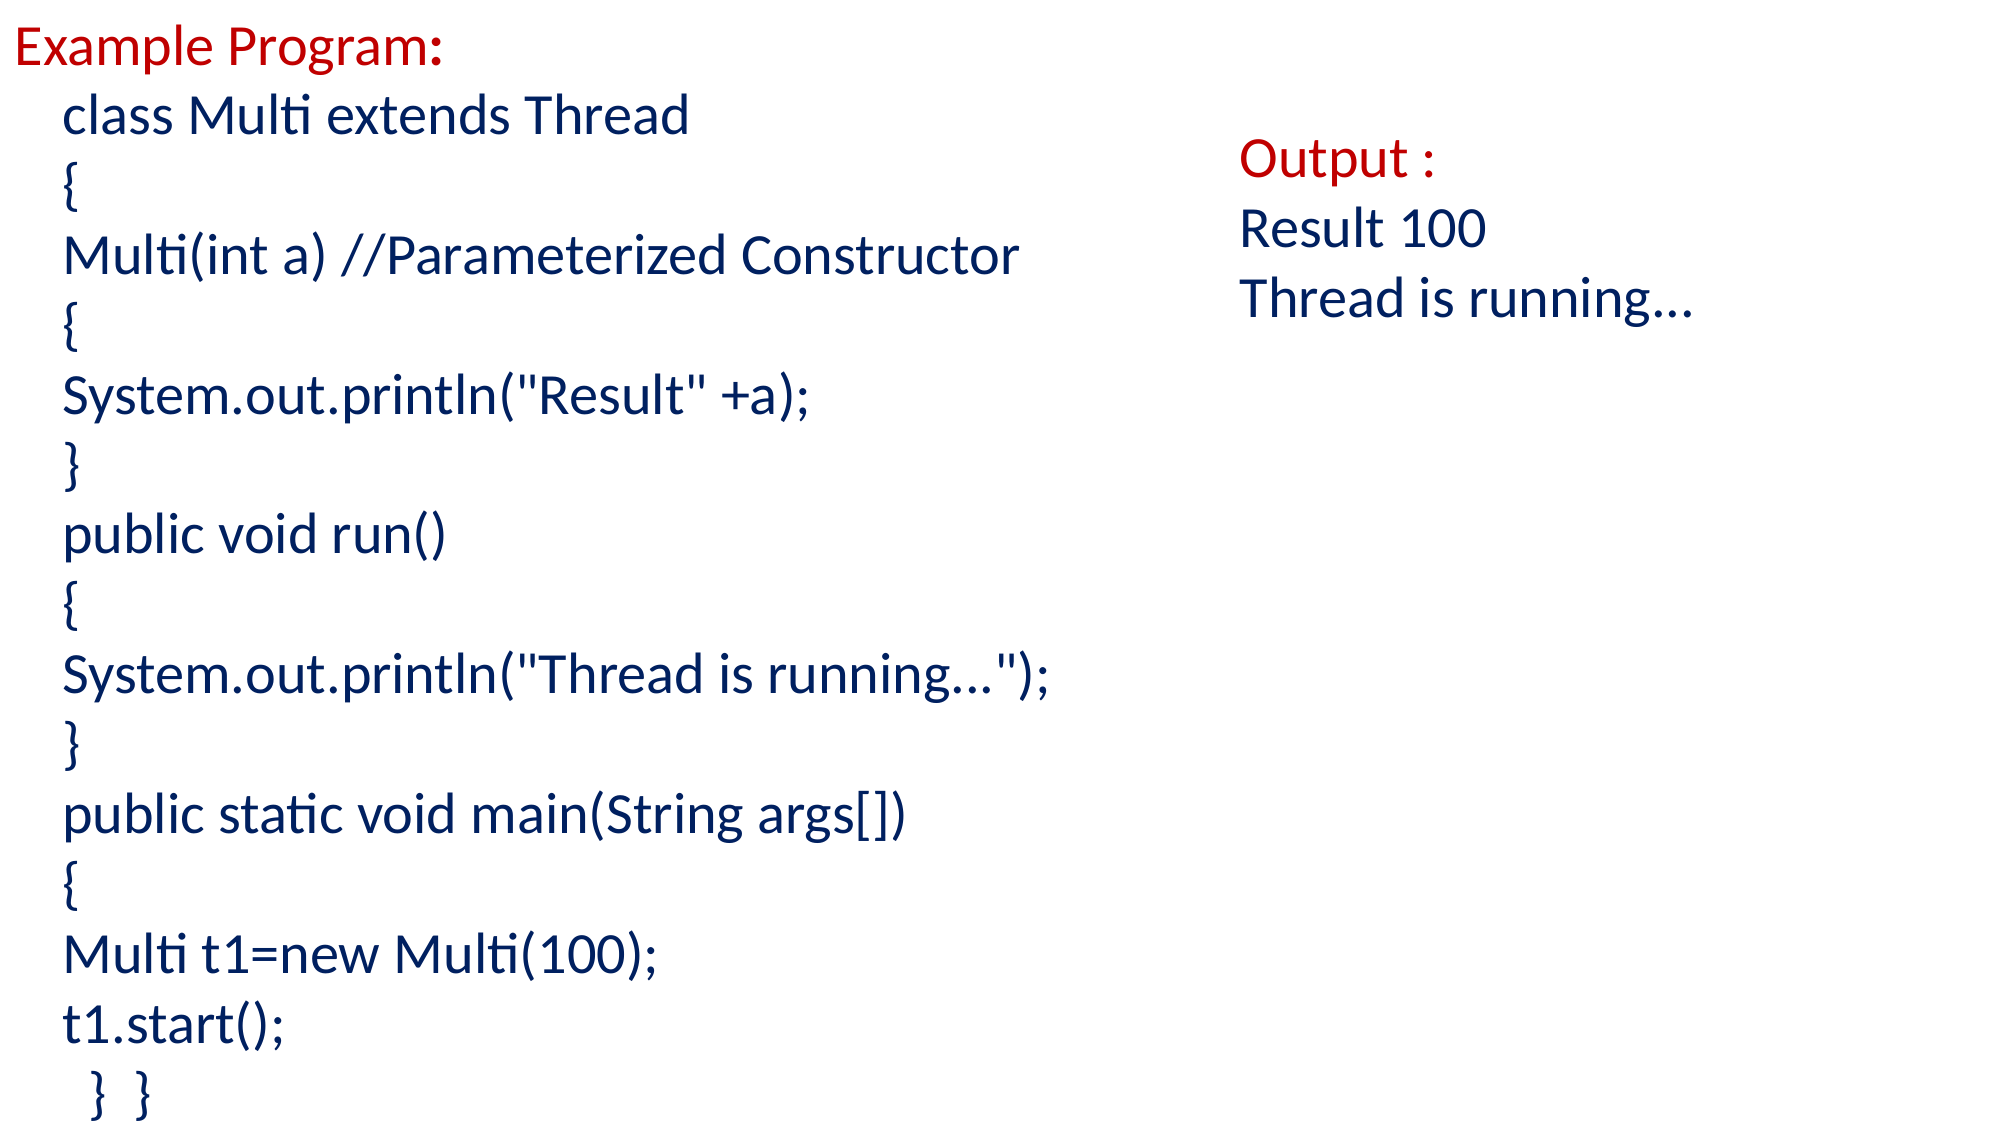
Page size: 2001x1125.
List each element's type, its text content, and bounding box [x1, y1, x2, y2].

text_box class Multi extends Thread { Multi(int a) //Parameterized Constructor { System.out.println("Result" +a); } public void run() { System.out.println("Thread is running..."); } public static void main(String args[]) { Multi t1=new Multi(100); t1.start(); } } [47, 68, 1681, 1125]
text_box Example Program: [0, 0, 548, 85]
text_box Output : Result 100 Thread is running... [1224, 111, 2000, 337]
